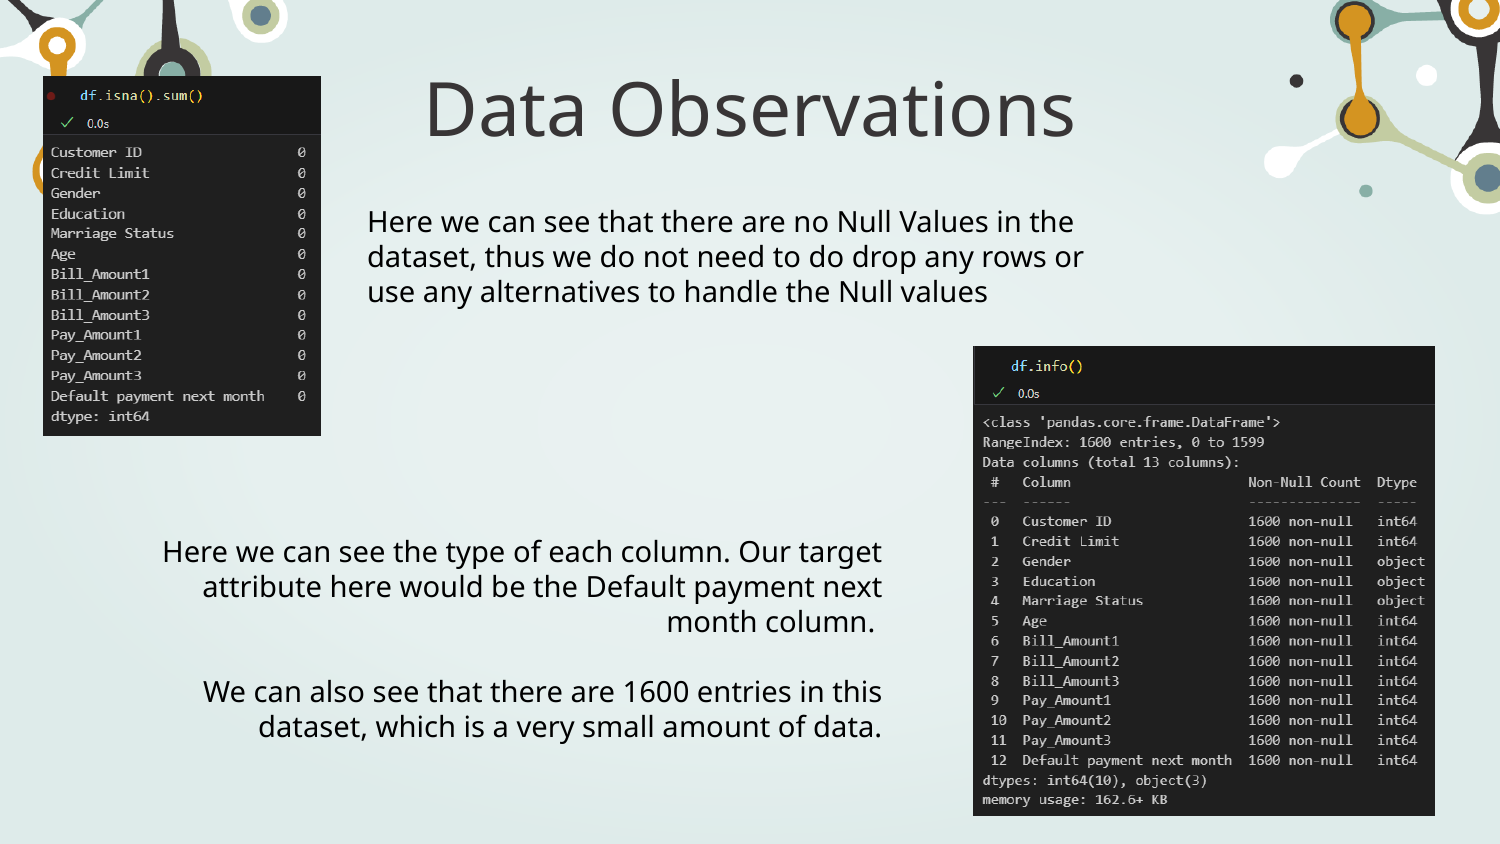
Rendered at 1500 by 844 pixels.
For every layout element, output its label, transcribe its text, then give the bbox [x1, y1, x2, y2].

picture [0, 0, 1500, 844]
text_box Here we can see that there are no Null Values in the dataset, thus we do not need to do drop any rows or use any alternatives to handle the Null values [352, 187, 1133, 323]
text_box Here we can see the type of each column. Our target attribute here would be the Default payment next month column. We can also see that there are 1600 entries in this dataset, which is a very small amount of data. [117, 518, 898, 759]
title Data Observations [397, 46, 1103, 150]
